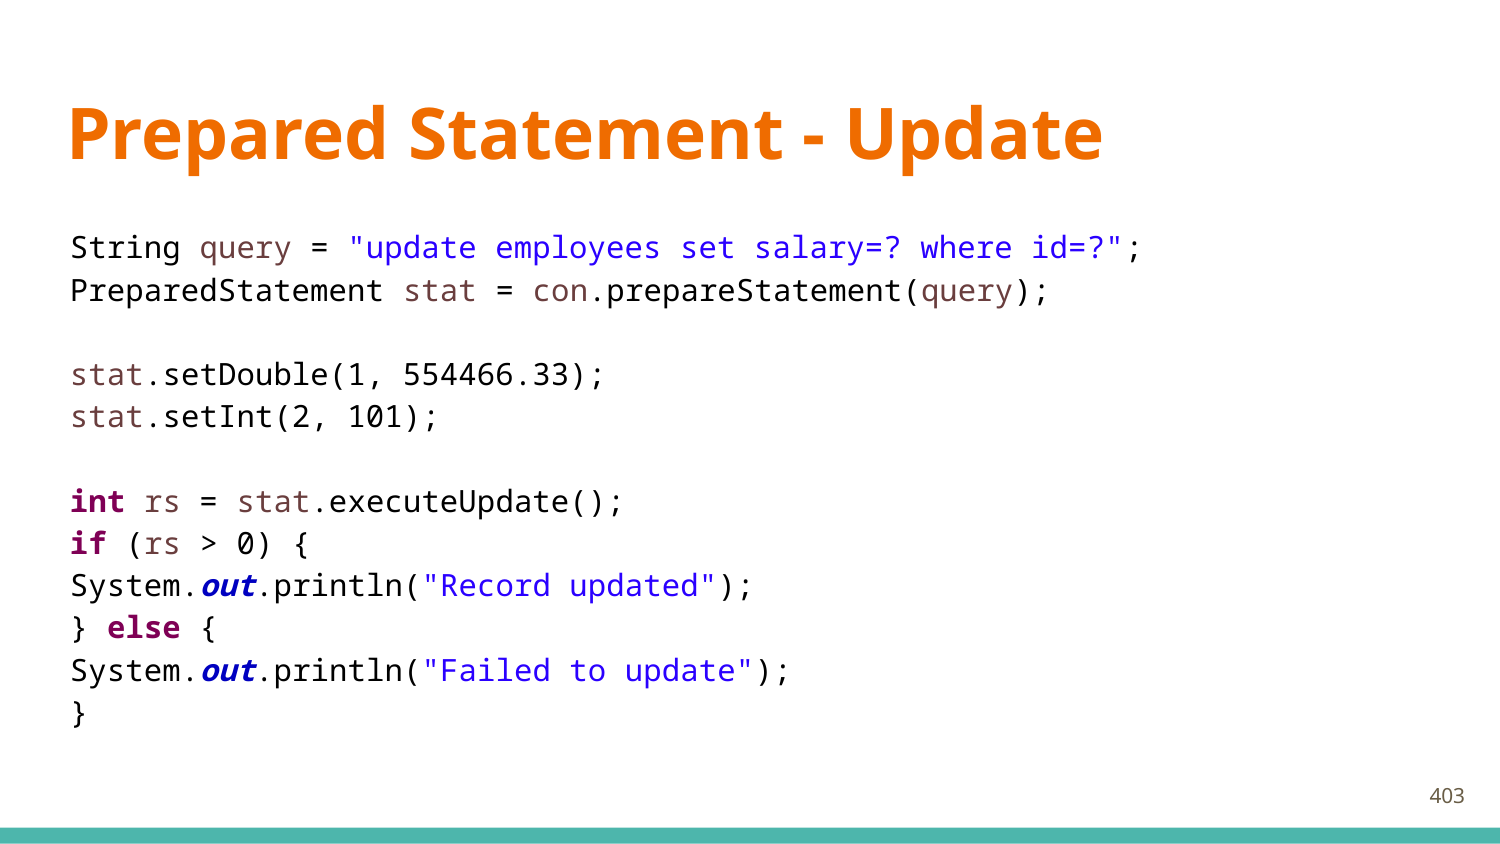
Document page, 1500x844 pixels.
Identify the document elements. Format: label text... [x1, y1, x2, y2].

slide_number 403 [1389, 764, 1480, 830]
title Prepared Statement - Update [51, 72, 1449, 189]
list String query = "update employees set salary=? where id=?"; PreparedStatement stat = con.prepareStatement(query); stat.setDouble(1, 554466.33); stat.setInt(2, 101); int rs = stat.executeUpdate(); if (rs > 0) { System.out.println("Record updated"); } else { System.out.println("Failed to update"); } [51, 207, 1449, 750]
